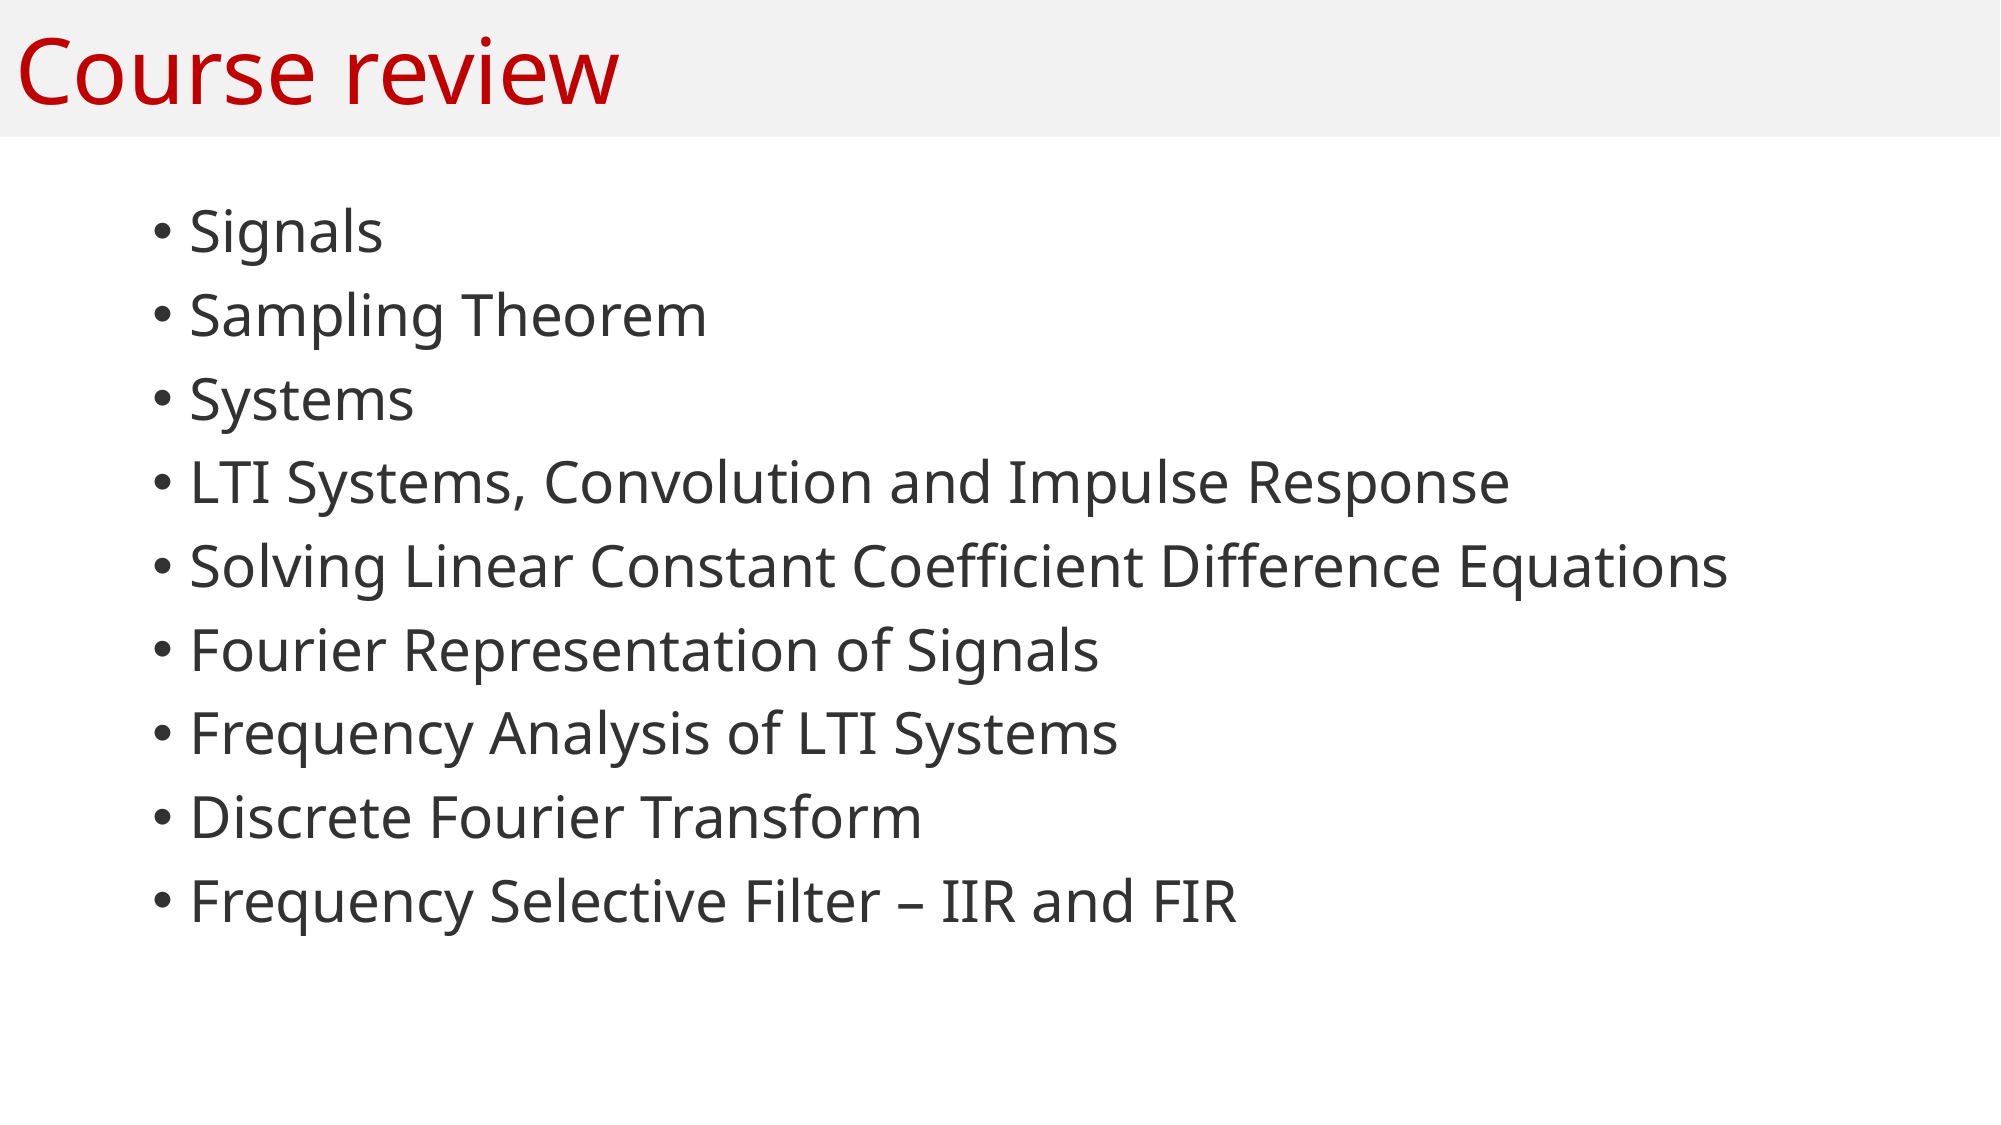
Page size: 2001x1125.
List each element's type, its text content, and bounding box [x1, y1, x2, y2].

title Course review [0, 0, 2000, 137]
list Signals Sampling Theorem Systems LTI Systems, Convolution and Impulse Response Solving Linear Constant Coefficient Difference Equations Fourier Representation of Signals Frequency Analysis of LTI Systems Discrete Fourier Transform Frequency Selective Filter – IIR and FIR [137, 194, 1863, 1024]
